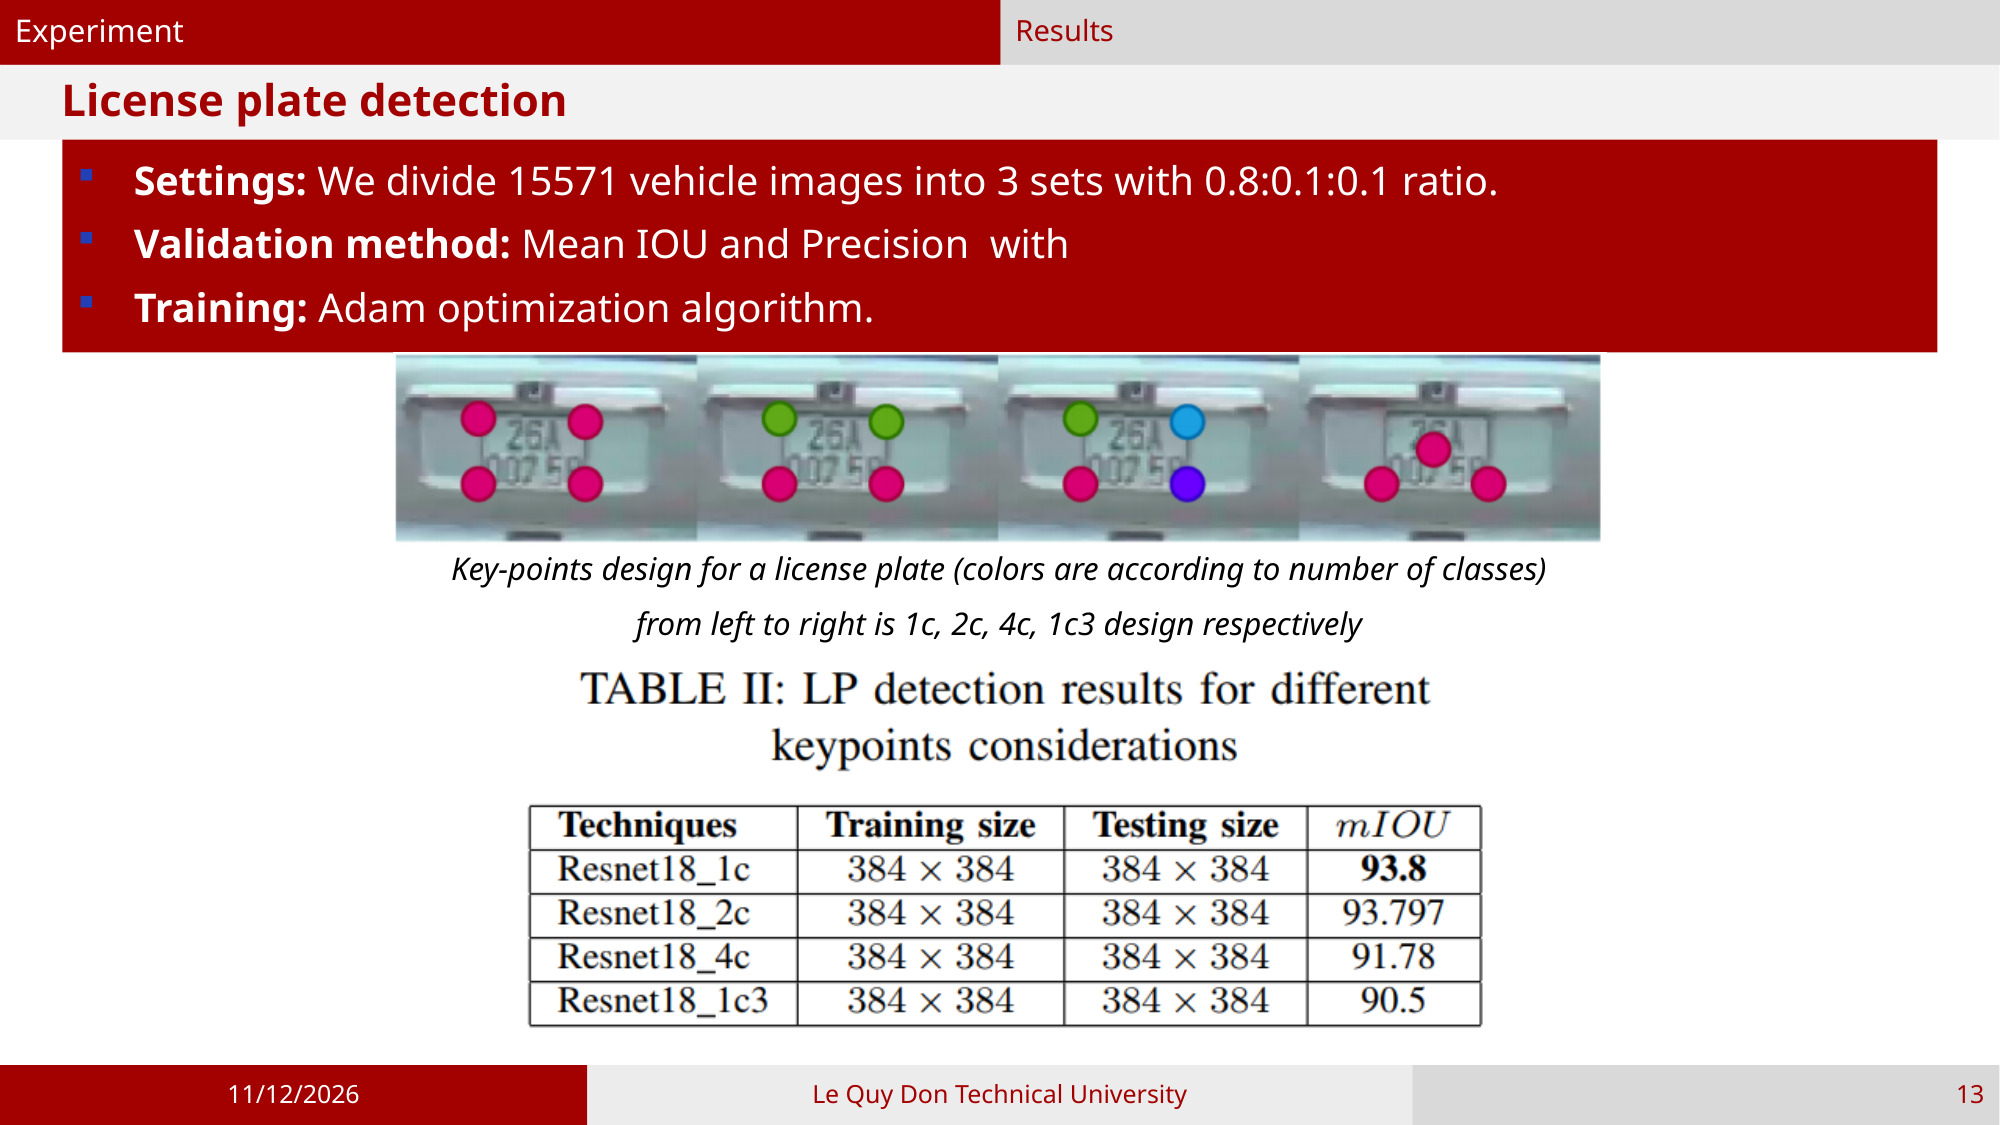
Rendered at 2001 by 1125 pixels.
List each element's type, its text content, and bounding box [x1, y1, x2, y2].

footer Le Quy Don Technical University [587, 1065, 1412, 1125]
list Experiment [0, 0, 1000, 65]
picture [500, 657, 1500, 1039]
slide_number 13 [1412, 1065, 2000, 1125]
list Results [1000, 0, 2000, 65]
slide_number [0, 1065, 587, 1125]
title License plate detection [0, 65, 2000, 140]
picture [393, 352, 1607, 547]
text_box Key-points design for a license plate (colors are according to number of classes) from left to right is 1c, 2c, 4c, 1c3 design respectively [426, 547, 1573, 659]
